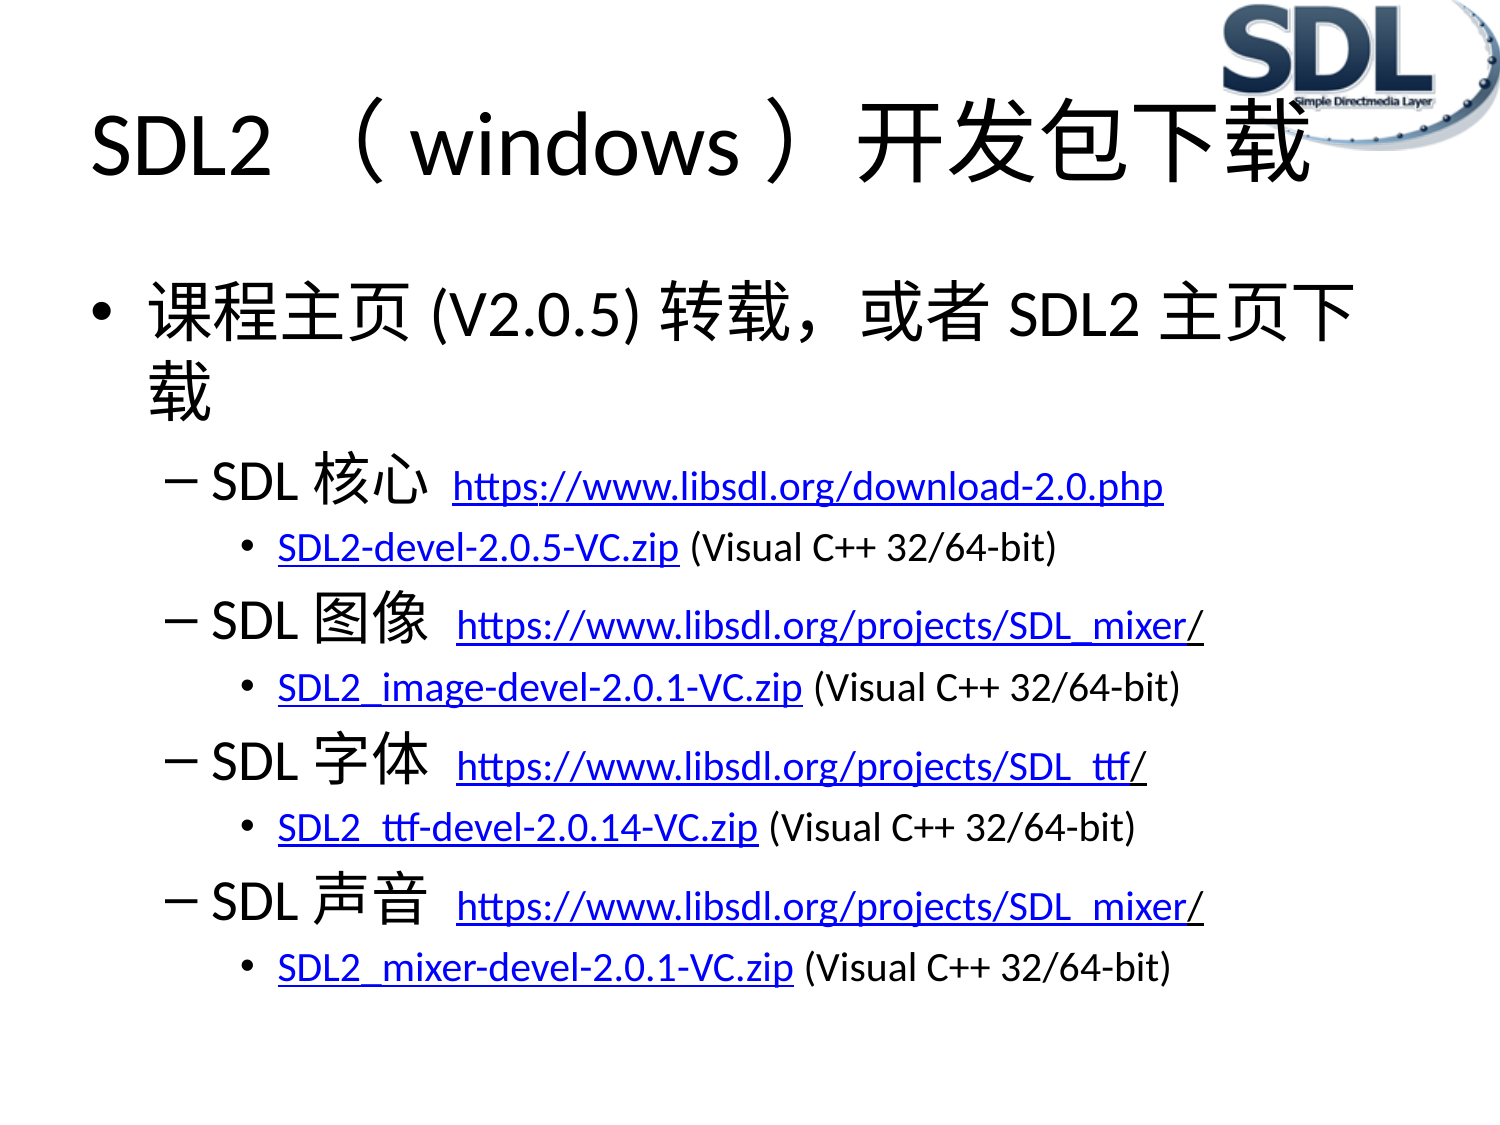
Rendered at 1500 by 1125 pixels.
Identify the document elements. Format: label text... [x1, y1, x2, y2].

picture [1222, 0, 1500, 151]
list 课程主页(V2.0.5)转载，或者SDL2主页下载 SDL核心 https://www.libsdl.org/download-2.0.php SDL2-devel-2.0.5-VC.zip (Visual C++ 32/64-bit) SDL图像 https://www.libsdl.org/projects/SDL_mixer/ SDL2_image-devel-2.0.1-VC.zip (Visual C++ 32/64-bit) SDL字体 https://www.libsdl.org/projects/SDL_ttf/ SDL2_ttf-devel-2.0.14-VC.zip (Visual C++ 32/64-bit) SDL声音 https://www.libsdl.org/projects/SDL_mixer/ SDL2_mixer-devel-2.0.1-VC.zip (Visual C++ 32/64-bit) [75, 262, 1425, 1005]
title SDL2（windows）开发包下载 [75, 45, 1425, 233]
